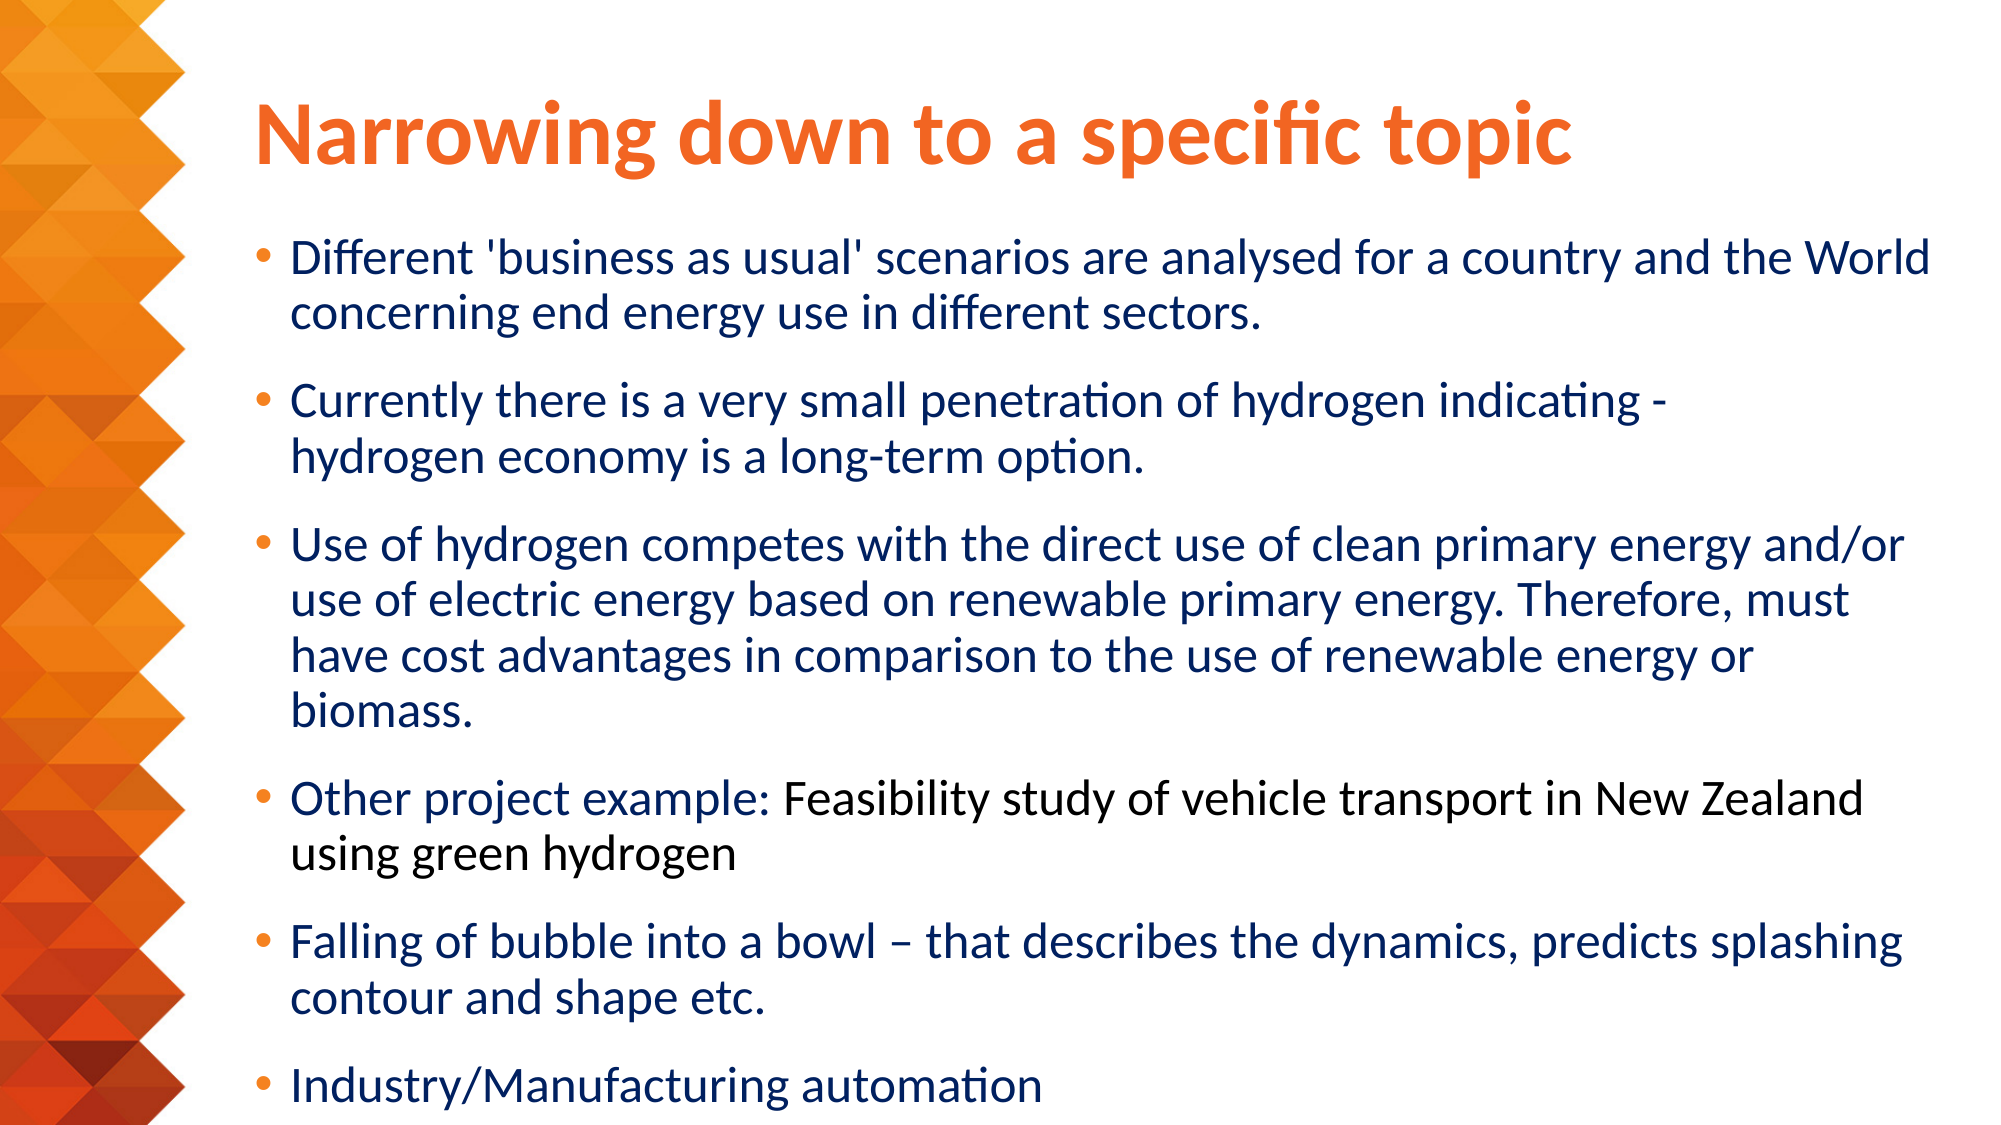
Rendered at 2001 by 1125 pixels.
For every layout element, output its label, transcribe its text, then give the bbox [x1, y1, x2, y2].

list Different 'business as usual' scenarios are analysed for a country and the World concerning end energy use in different sectors. Currently there is a very small penetration of hydrogen indicating - hydrogen economy is a long-term option. Use of hydrogen competes with the direct use of clean primary energy and/or use of electric energy based on renewable primary energy. Therefore, must have cost advantages in comparison to the use of renewable energy or biomass. Other project example: Feasibility study of vehicle transport in New Zealand using green hydrogen Falling of bubble into a bowl – that describes the dynamics, predicts splashing contour and shape etc. Industry/Manufacturing automation [239, 222, 1965, 1125]
title Narrowing down to a specific topic [239, 46, 1965, 222]
picture [0, 0, 2001, 1125]
